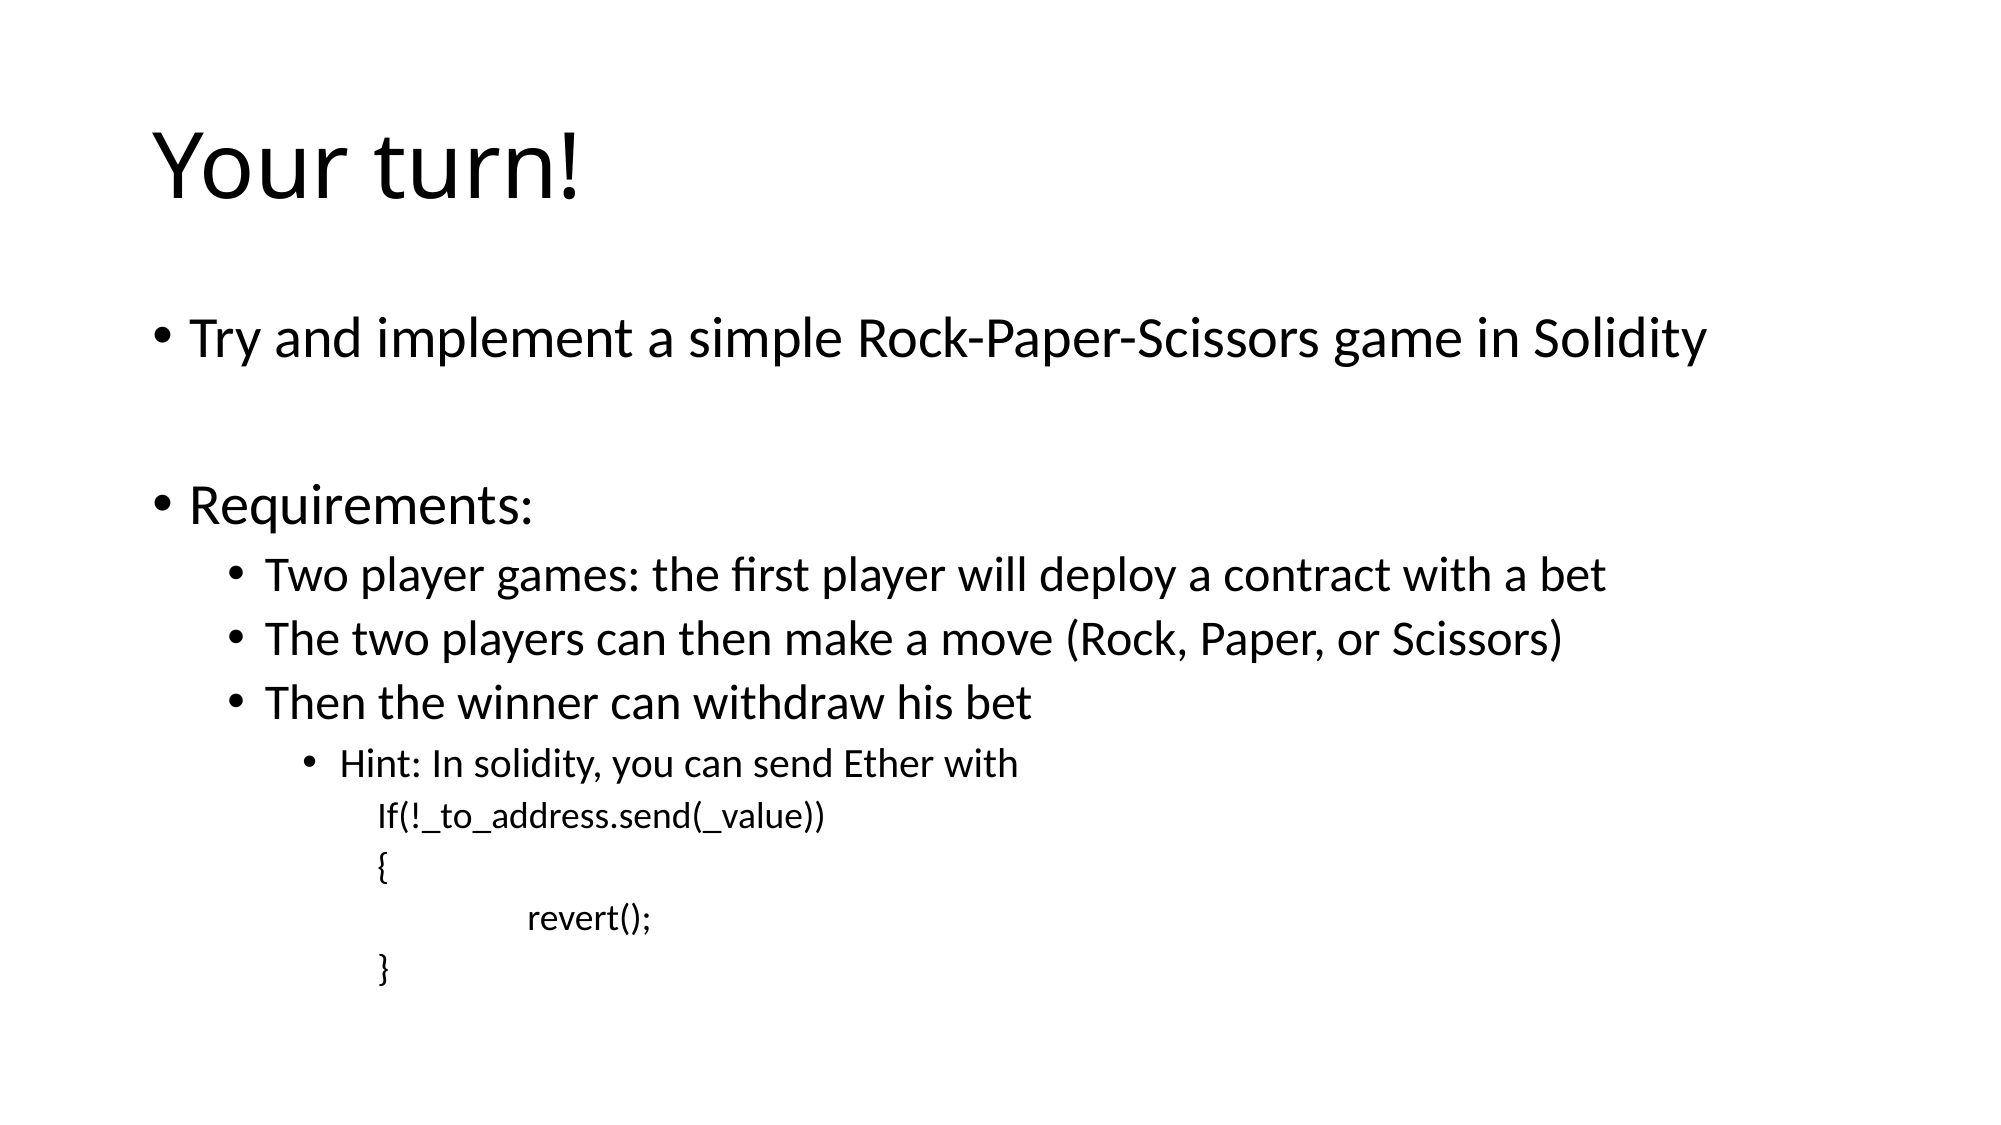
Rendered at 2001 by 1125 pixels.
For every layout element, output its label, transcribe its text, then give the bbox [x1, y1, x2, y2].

list Try and implement a simple Rock-Paper-Scissors game in Solidity Requirements: Two player games: the first player will deploy a contract with a bet The two players can then make a move (Rock, Paper, or Scissors) Then the winner can withdraw his bet Hint: In solidity, you can send Ether with If(!_to_address.send(_value)) { revert(); } [137, 299, 1863, 1014]
title Your turn! [137, 59, 1863, 278]
